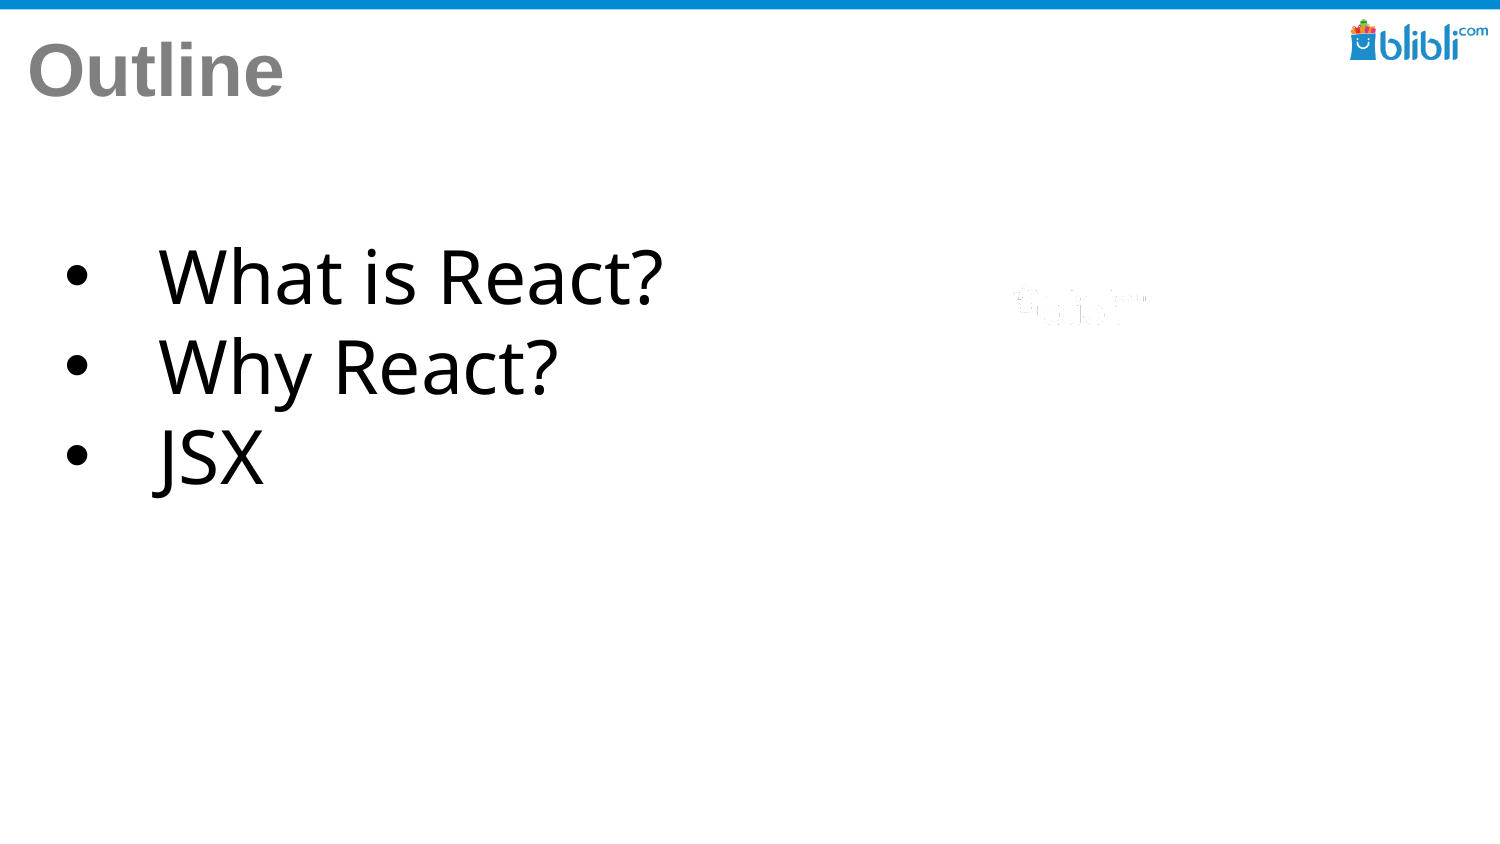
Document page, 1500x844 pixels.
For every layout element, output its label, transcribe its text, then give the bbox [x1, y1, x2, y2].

picture [1350, 19, 1488, 60]
text_box What is React? Why React? JSX [49, 221, 1475, 507]
title Outline [12, 14, 1313, 72]
